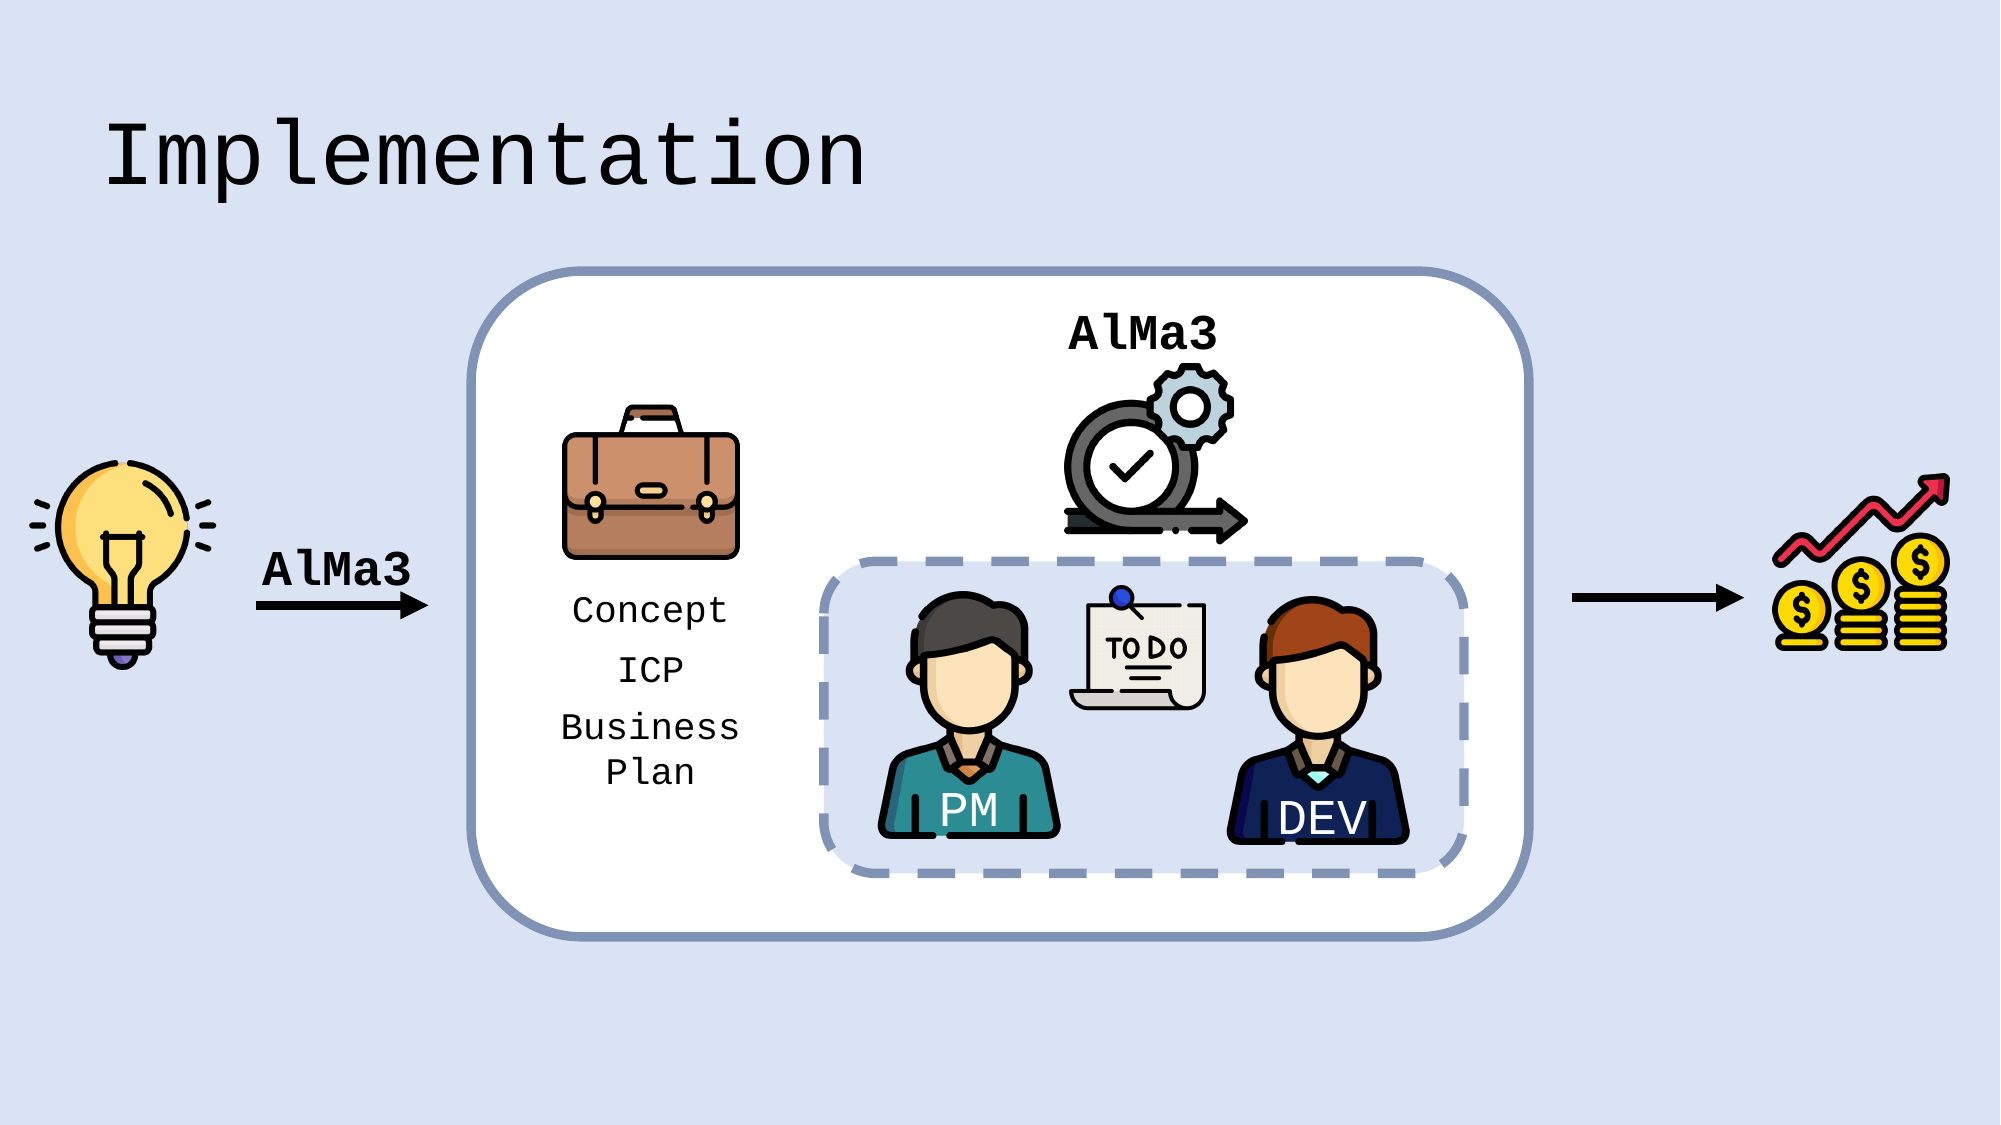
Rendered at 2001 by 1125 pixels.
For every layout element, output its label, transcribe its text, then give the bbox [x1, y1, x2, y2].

text_box [822, 560, 1466, 875]
picture [1064, 361, 1248, 546]
picture [1069, 579, 1206, 716]
picture [1772, 473, 1950, 651]
text_box [470, 270, 1530, 938]
text_box Implementation [85, 85, 886, 211]
text_box AlMa3 [1053, 292, 1234, 367]
picture [17, 460, 228, 670]
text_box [1191, 596, 1445, 851]
text_box AlMa3 [247, 528, 427, 603]
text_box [533, 393, 768, 801]
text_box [841, 591, 1096, 846]
